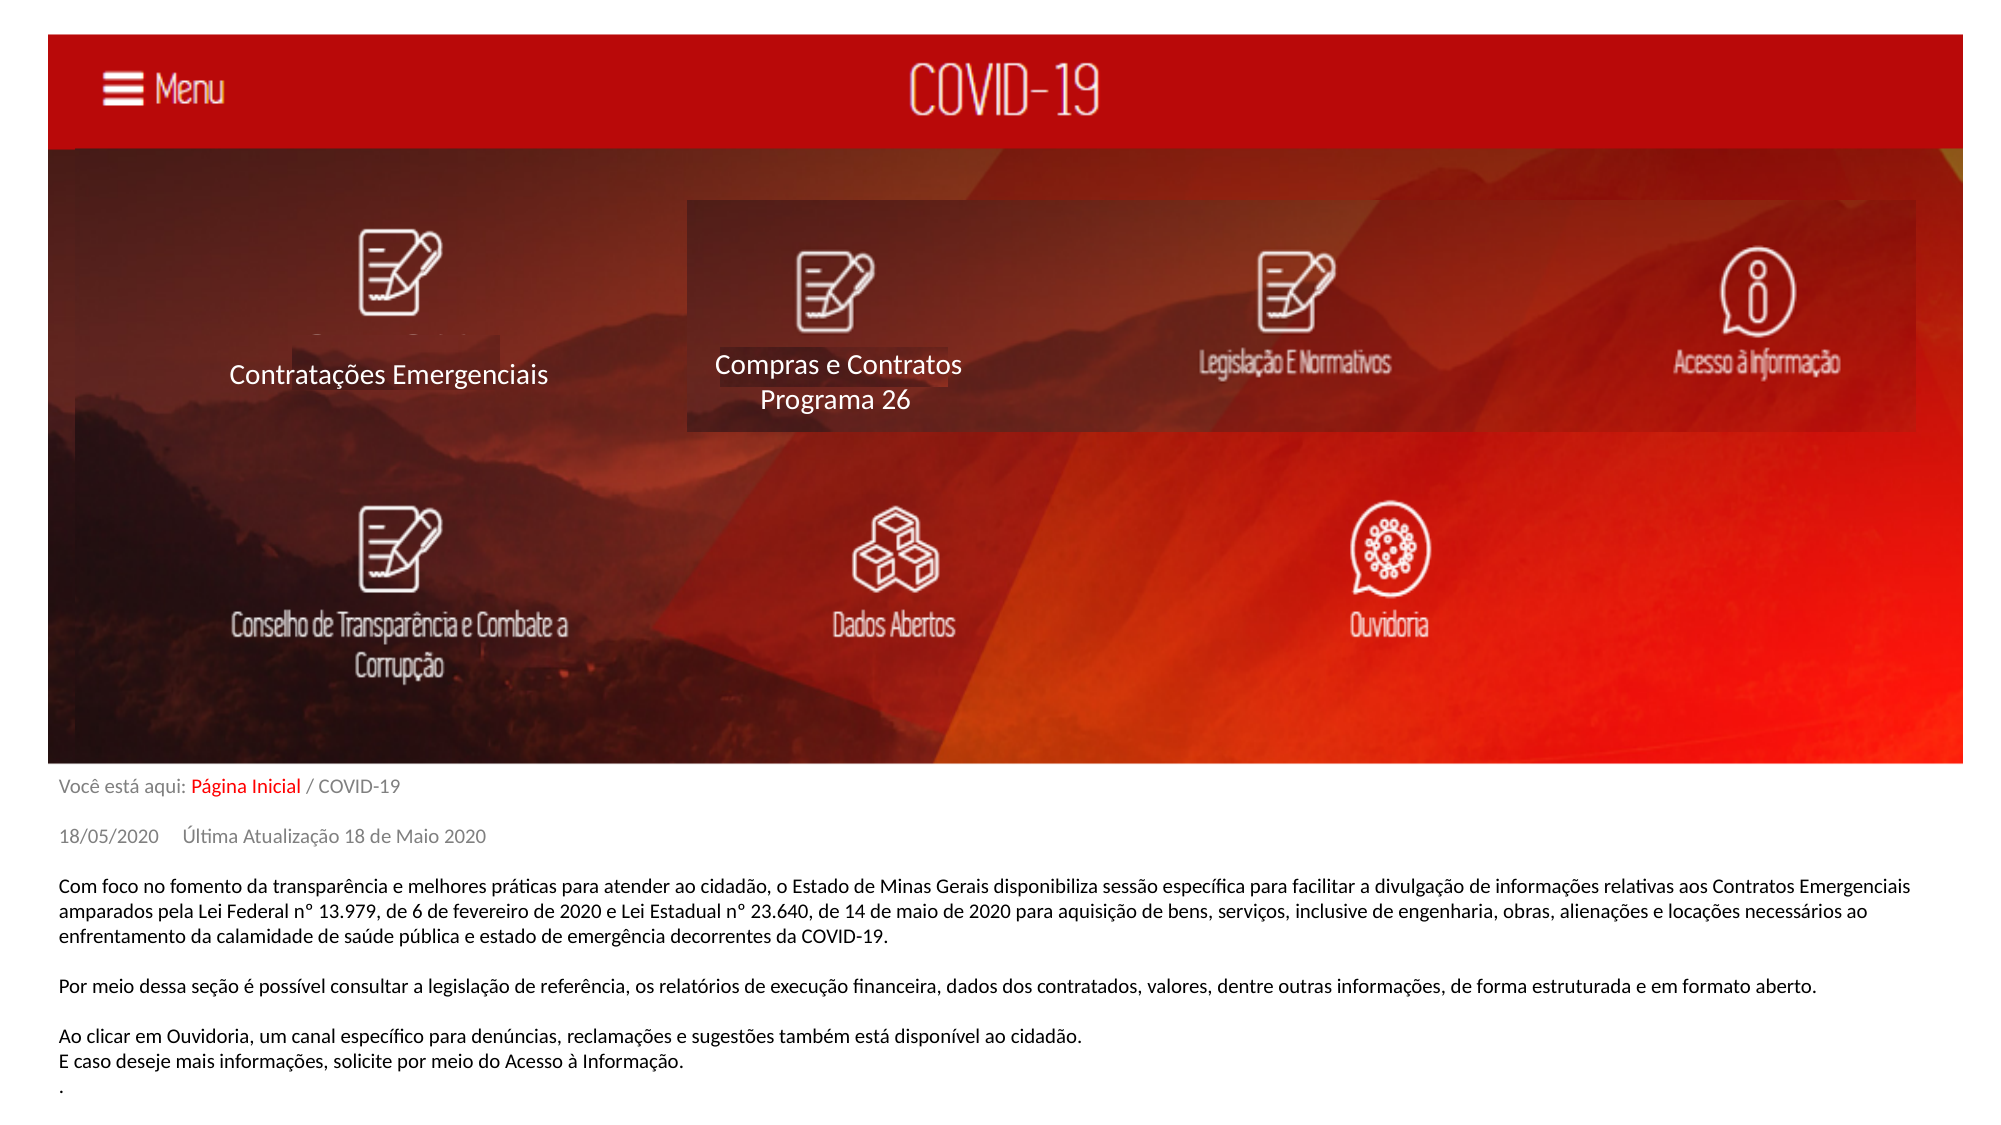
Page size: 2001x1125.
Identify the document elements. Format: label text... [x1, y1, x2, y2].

text_box Você está aqui: Página Inicial / COVID-19 18/05/2020 Última Atualização 18 de Maio 2020 Com foco no fomento da transparência e melhores práticas para atender ao cidadão, o Estado de Minas Gerais disponibiliza sessão específica para facilitar a divulgação de informações relativas aos Contratos Emergenciais amparados pela Lei Federal nº 13.979, de 6 de fevereiro de 2020 e Lei Estadual nº 23.640, de 14 de maio de 2020 para aquisição de bens, serviços, inclusive de engenharia, obras, alienações e locações necessários ao enfrentamento da calamidade de saúde pública e estado de emergência decorrentes da COVID-19. Por meio dessa seção é possível consultar a legislação de referência, os relatórios de execução financeira, dados dos contratados, valores, dentre outras informações, de forma estruturada e em formato aberto. Ao clicar em Ouvidoria, um canal específico para denúncias, reclamações e sugestões também está disponível ao cidadão. E caso deseje mais informações, solicite por meio do Acesso à Informação. . [44, 765, 1963, 1106]
picture [48, 33, 1964, 766]
